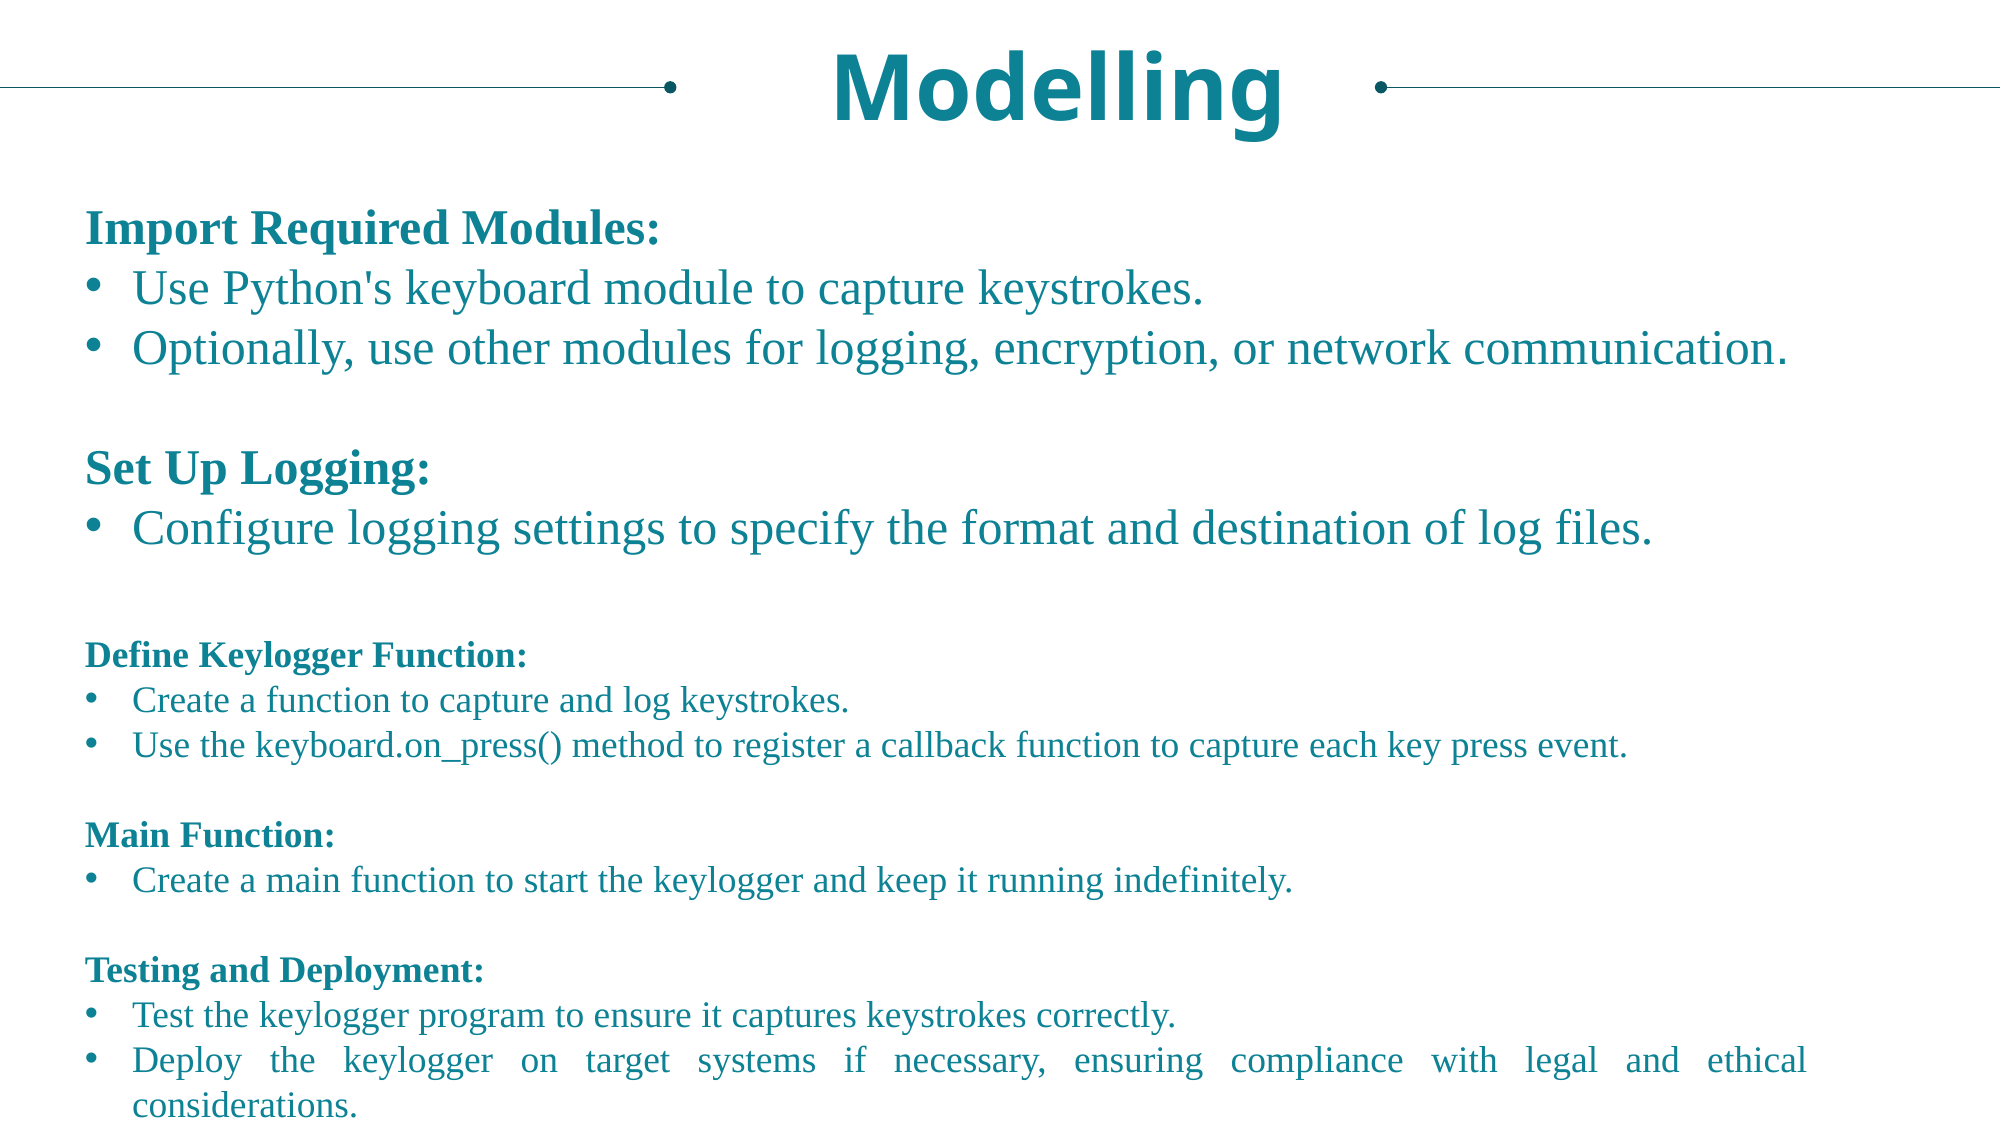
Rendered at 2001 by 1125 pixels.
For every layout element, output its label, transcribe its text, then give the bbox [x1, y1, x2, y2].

text_box Define Keylogger Function: Create a function to capture and log keystrokes. Use the keyboard.on_press() method to register a callback function to capture each key press event. Main Function: Create a main function to start the keylogger and keep it running indefinitely. Testing and Deployment: Test the keylogger program to ensure it captures keystrokes correctly. Deploy the keylogger on target systems if necessary, ensuring compliance with legal and ethical considerations. [70, 622, 1825, 1125]
text_box Import Required Modules: Use Python's keyboard module to capture keystrokes. Optionally, use other modules for logging, encryption, or network communication. Set Up Logging: Configure logging settings to specify the format and destination of log files. [70, 186, 1875, 682]
text_box Modelling [814, 21, 1471, 147]
